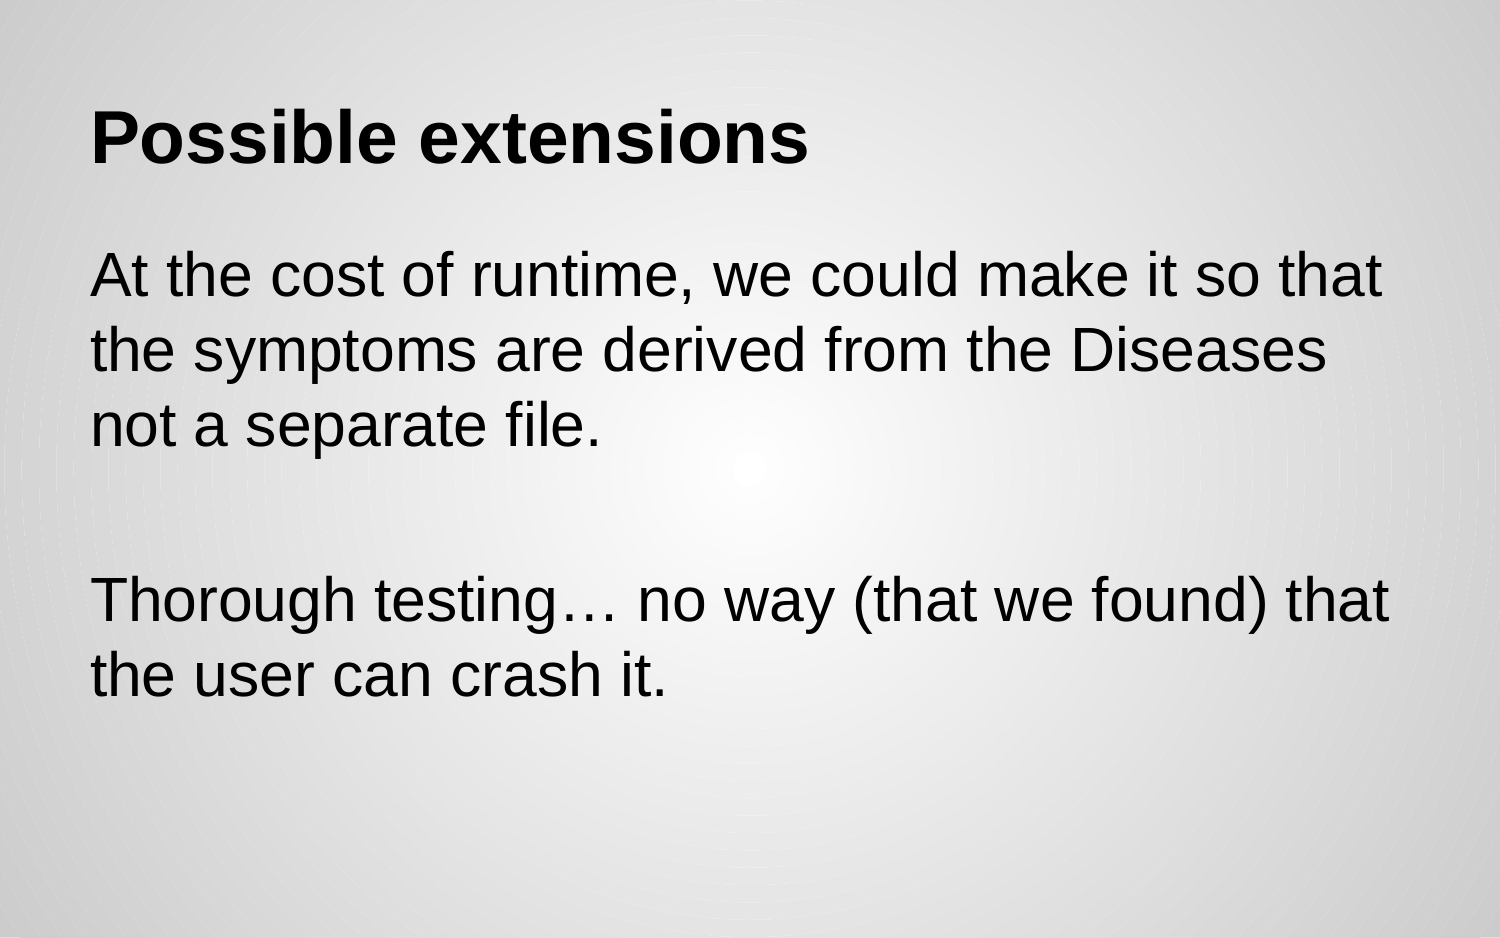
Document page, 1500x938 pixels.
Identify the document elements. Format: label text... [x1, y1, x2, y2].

list At the cost of runtime, we could make it so that the symptoms are derived from the Diseases not a separate file. Thorough testing… no way (that we found) that the user can crash it. [75, 218, 1425, 898]
title Possible extensions [75, 37, 1425, 194]
